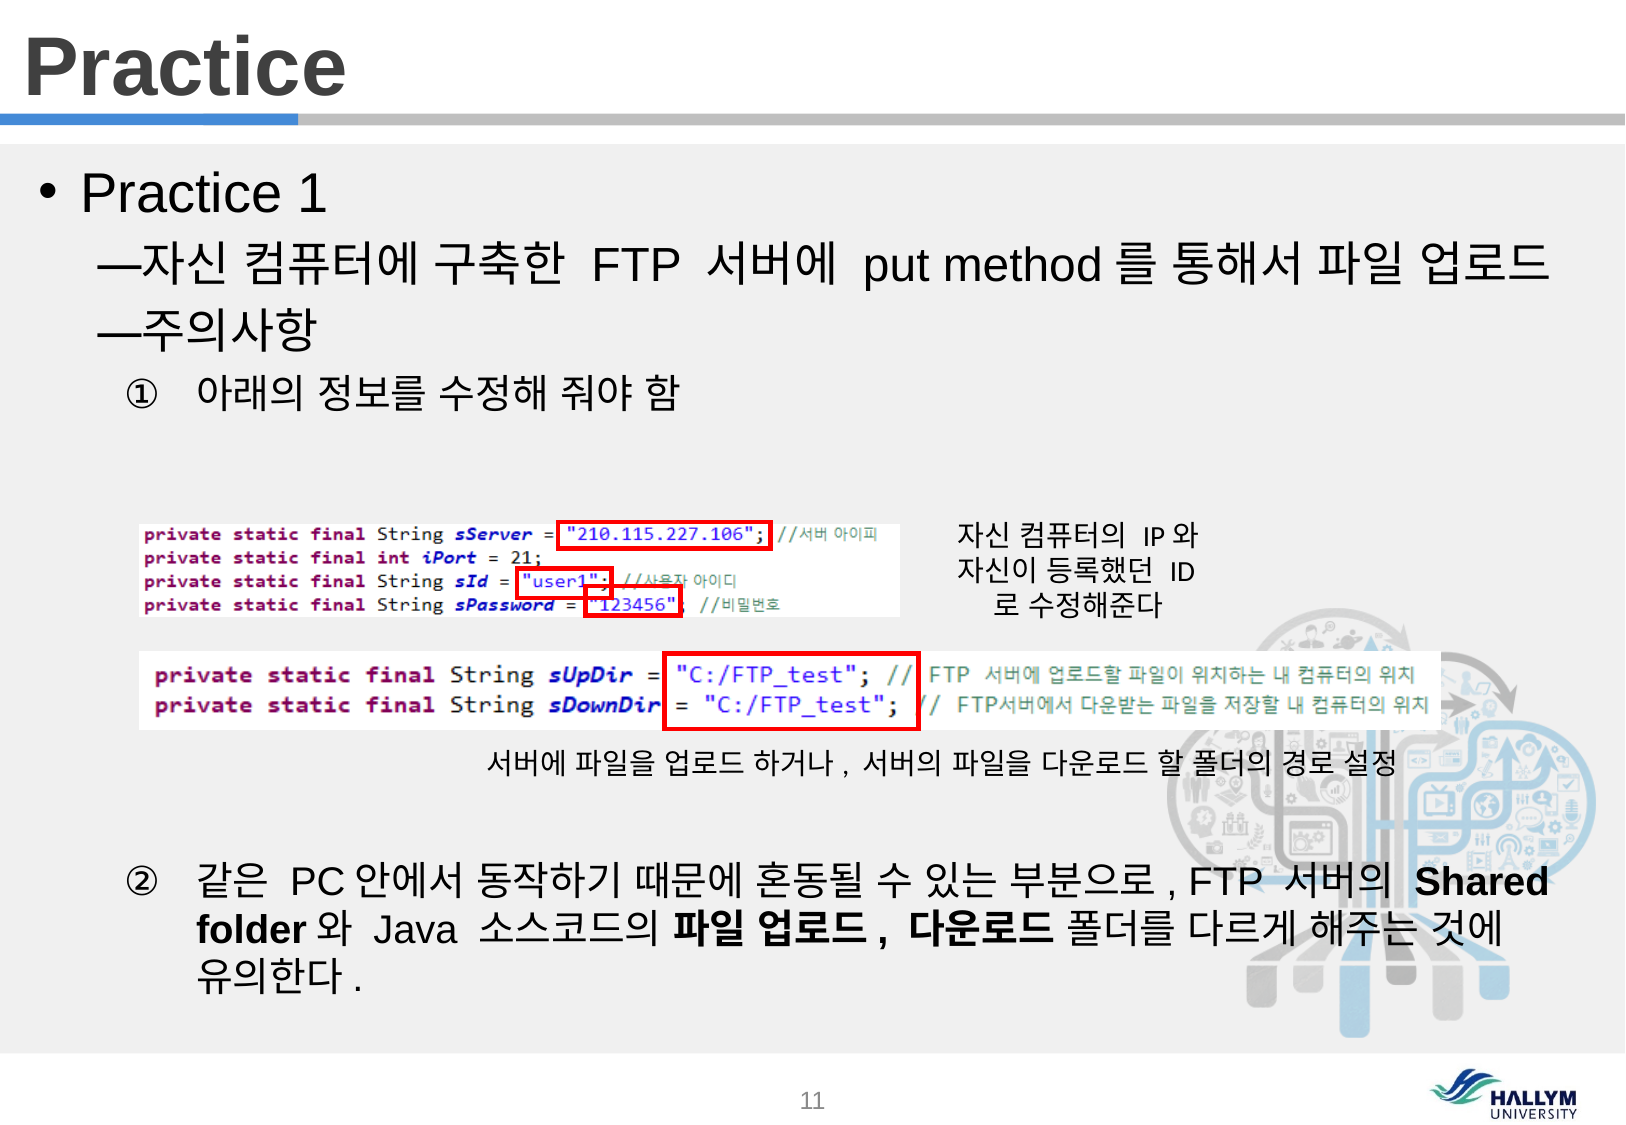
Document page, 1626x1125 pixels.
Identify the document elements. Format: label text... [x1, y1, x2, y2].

slide_number 11 [629, 1069, 996, 1125]
picture [139, 651, 1441, 730]
picture [139, 524, 900, 617]
text_box 자신 컴퓨터의 IP와 자신이 등록했던 ID로 수정해준다 [942, 509, 1215, 630]
picture [1426, 1063, 1582, 1122]
text_box 서버에 파일을 업로드 하거나, 서버의 파일을 다운로드 할 폴더의 경로 설정 [422, 738, 1463, 789]
list Practice [23, 23, 1593, 115]
list Practice 1 자신 컴퓨터에 구축한 FTP 서버에 put method를 통해서 파일 업로드 주의사항 아래의 정보를 수정해 줘야 함 같은 PC안에서 동작하기 때문에 혼동될 수 있는 부분으로, FTP 서버의 Shared folder와 Java 소스코드의 파일 업로드, 다운로드 폴더를 다르게 해주는 것에 유의한다. [23, 149, 1599, 1024]
